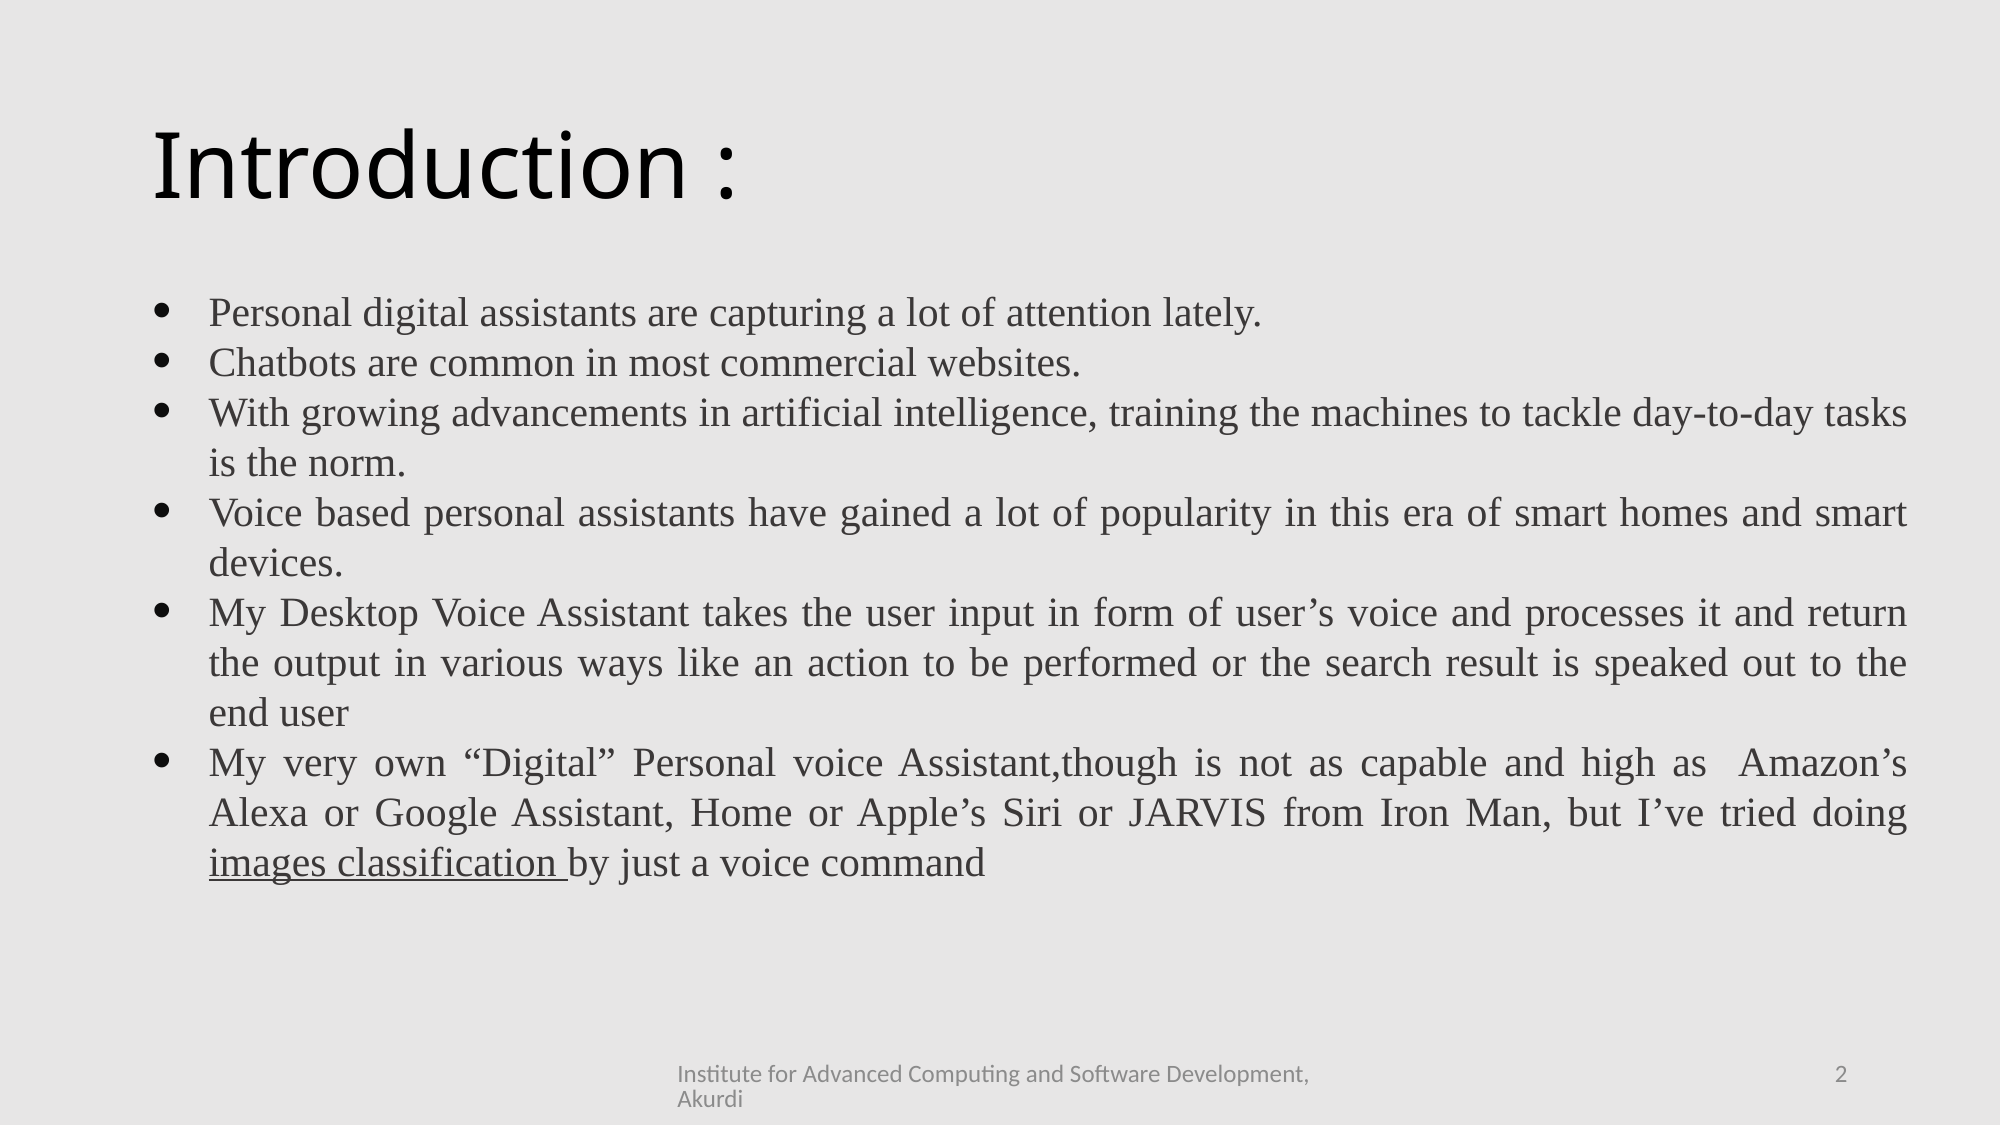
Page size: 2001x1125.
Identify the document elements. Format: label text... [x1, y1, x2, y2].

slide_number 2 [1412, 1042, 1863, 1103]
text_box Personal digital assistants are capturing a lot of attention lately. Chatbots are common in most commercial websites. With growing advancements in artificial intelligence, training the machines to tackle day-to-day tasks is the norm. Voice based personal assistants have gained a lot of popularity in this era of smart homes and smart devices. My Desktop Voice Assistant takes the user input in form of user’s voice and processes it and return the output in various ways like an action to be performed or the search result is speaked out to the end user My very own “Digital” Personal voice Assistant,though is not as capable and high as Amazon’s Alexa or Google Assistant, Home or Apple’s Siri or JARVIS from Iron Man, but I’ve tried doing images classification by just a voice command [137, 277, 1925, 893]
footer Institute for Advanced Computing and Software Development, Akurdi [662, 1042, 1338, 1103]
title Introduction : [137, 59, 1863, 277]
